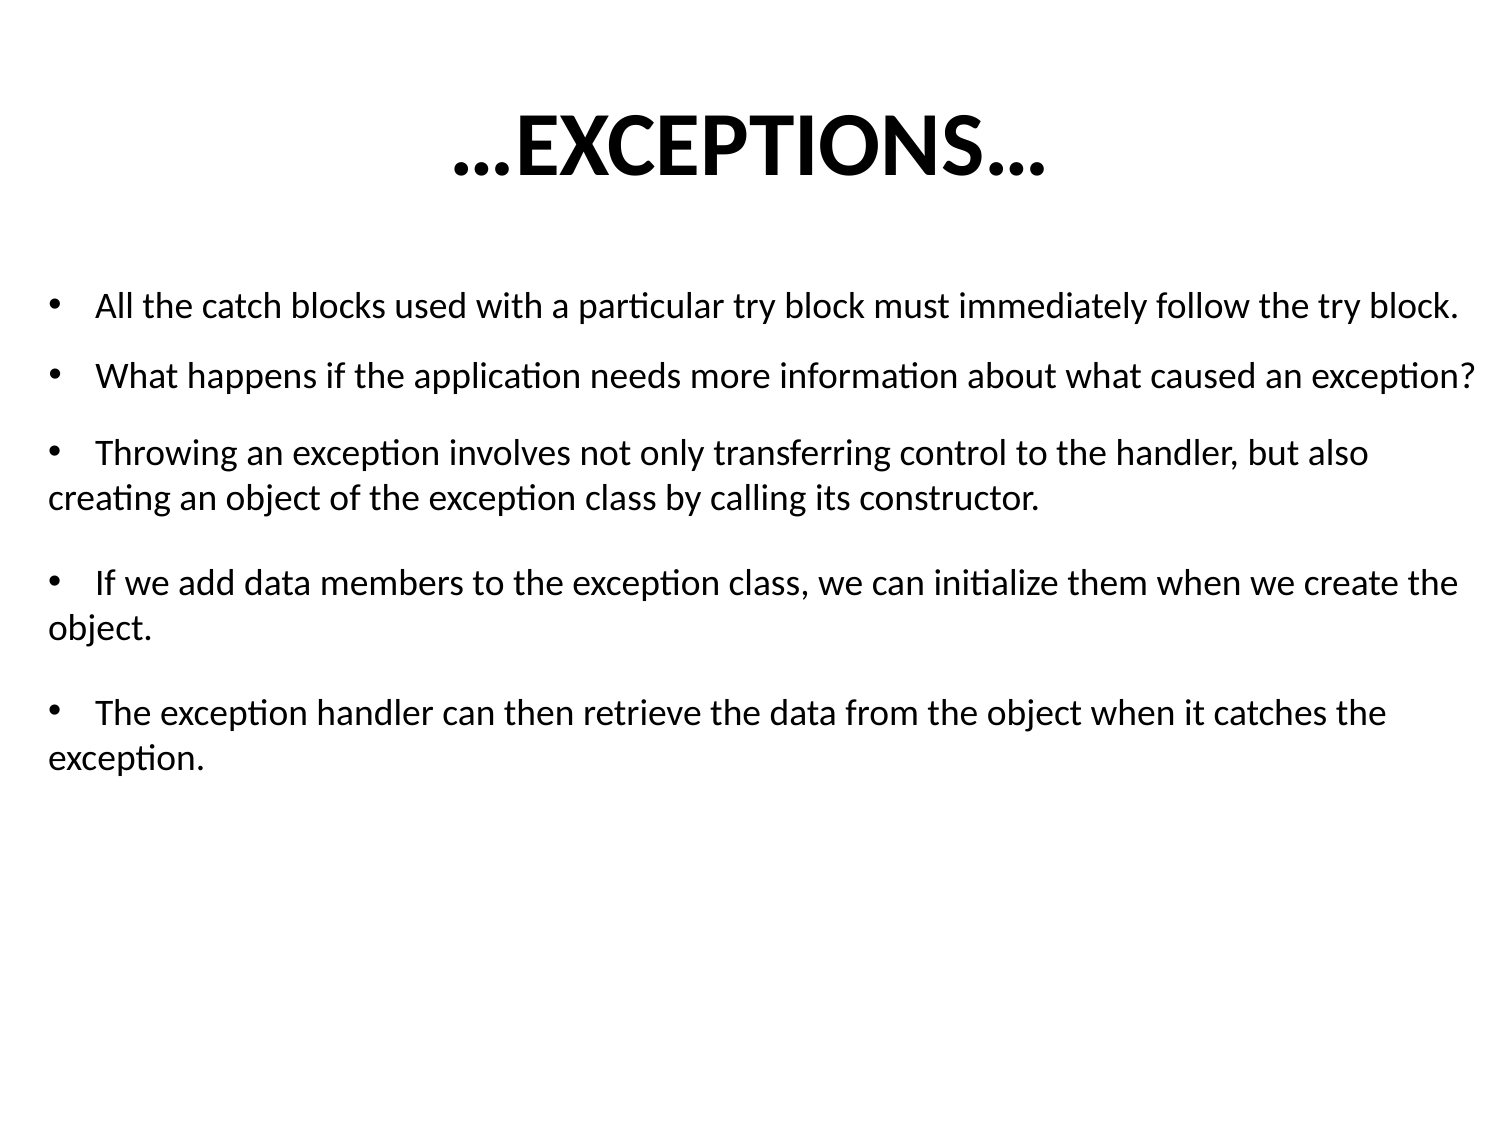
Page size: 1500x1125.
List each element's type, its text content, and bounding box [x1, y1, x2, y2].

text_box If we add data members to the exception class, we can initialize them when we create the object. [33, 550, 1476, 656]
text_box Throwing an exception involves not only transferring control to the handler, but also creating an object of the exception class by calling its constructor. [33, 420, 1394, 526]
text_box What happens if the application needs more information about what caused an exception? [33, 343, 1494, 404]
title …EXCEPTIONS… [75, 45, 1425, 233]
text_box All the catch blocks used with a particular try block must immediately follow the try block. [33, 273, 1476, 334]
text_box The exception handler can then retrieve the data from the object when it catches the exception. [33, 680, 1404, 785]
